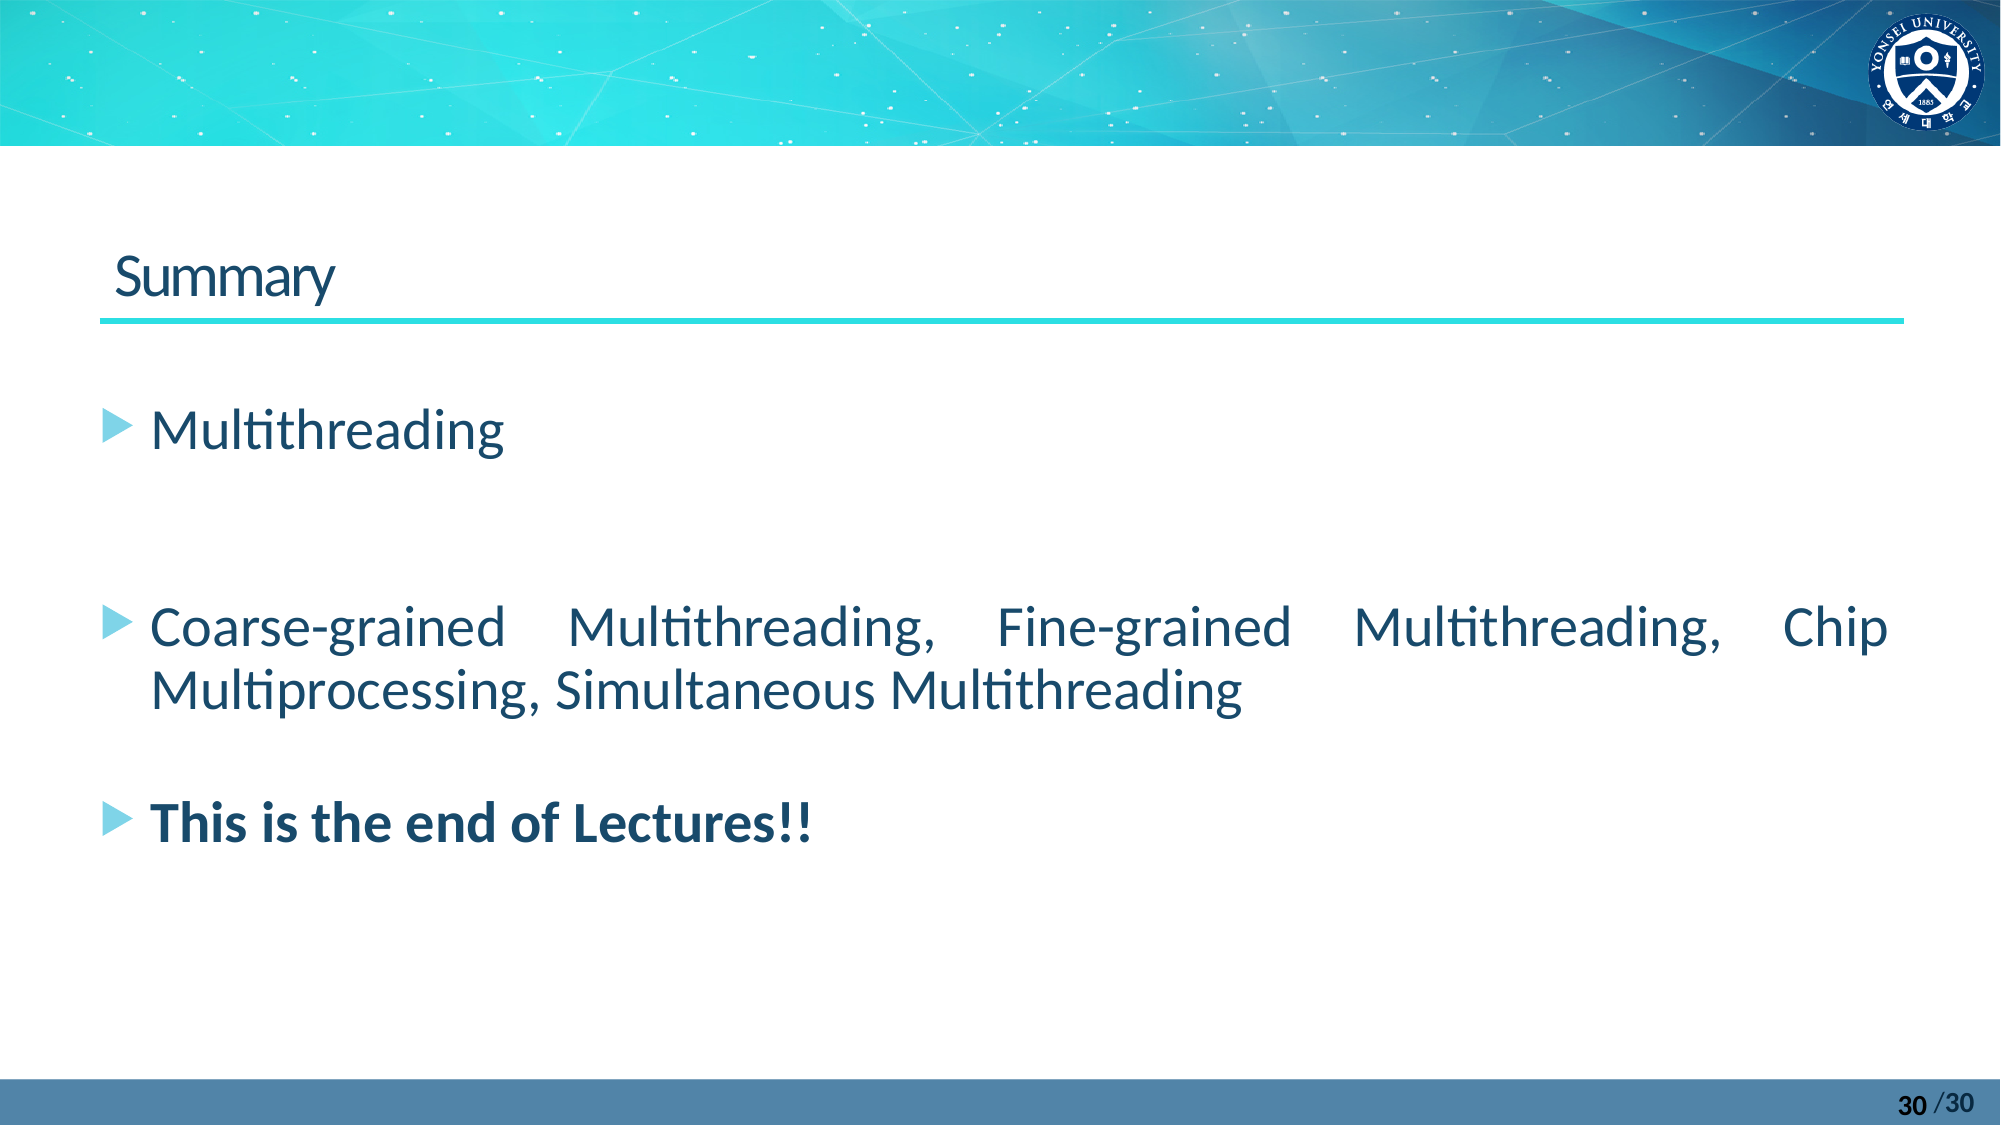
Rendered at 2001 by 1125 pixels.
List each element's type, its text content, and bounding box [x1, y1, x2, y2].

list Coarse-grained Multithreading, Fine-grained Multithreading, Chip Multiprocessing, Simultaneous Multithreading [135, 588, 1905, 731]
list Summary [99, 235, 1000, 319]
picture [0, 0, 2001, 168]
list This is the end of Lectures!! [135, 785, 1905, 864]
slide_number 30 [1493, 1077, 1943, 1125]
list Multithreading [135, 392, 1905, 471]
